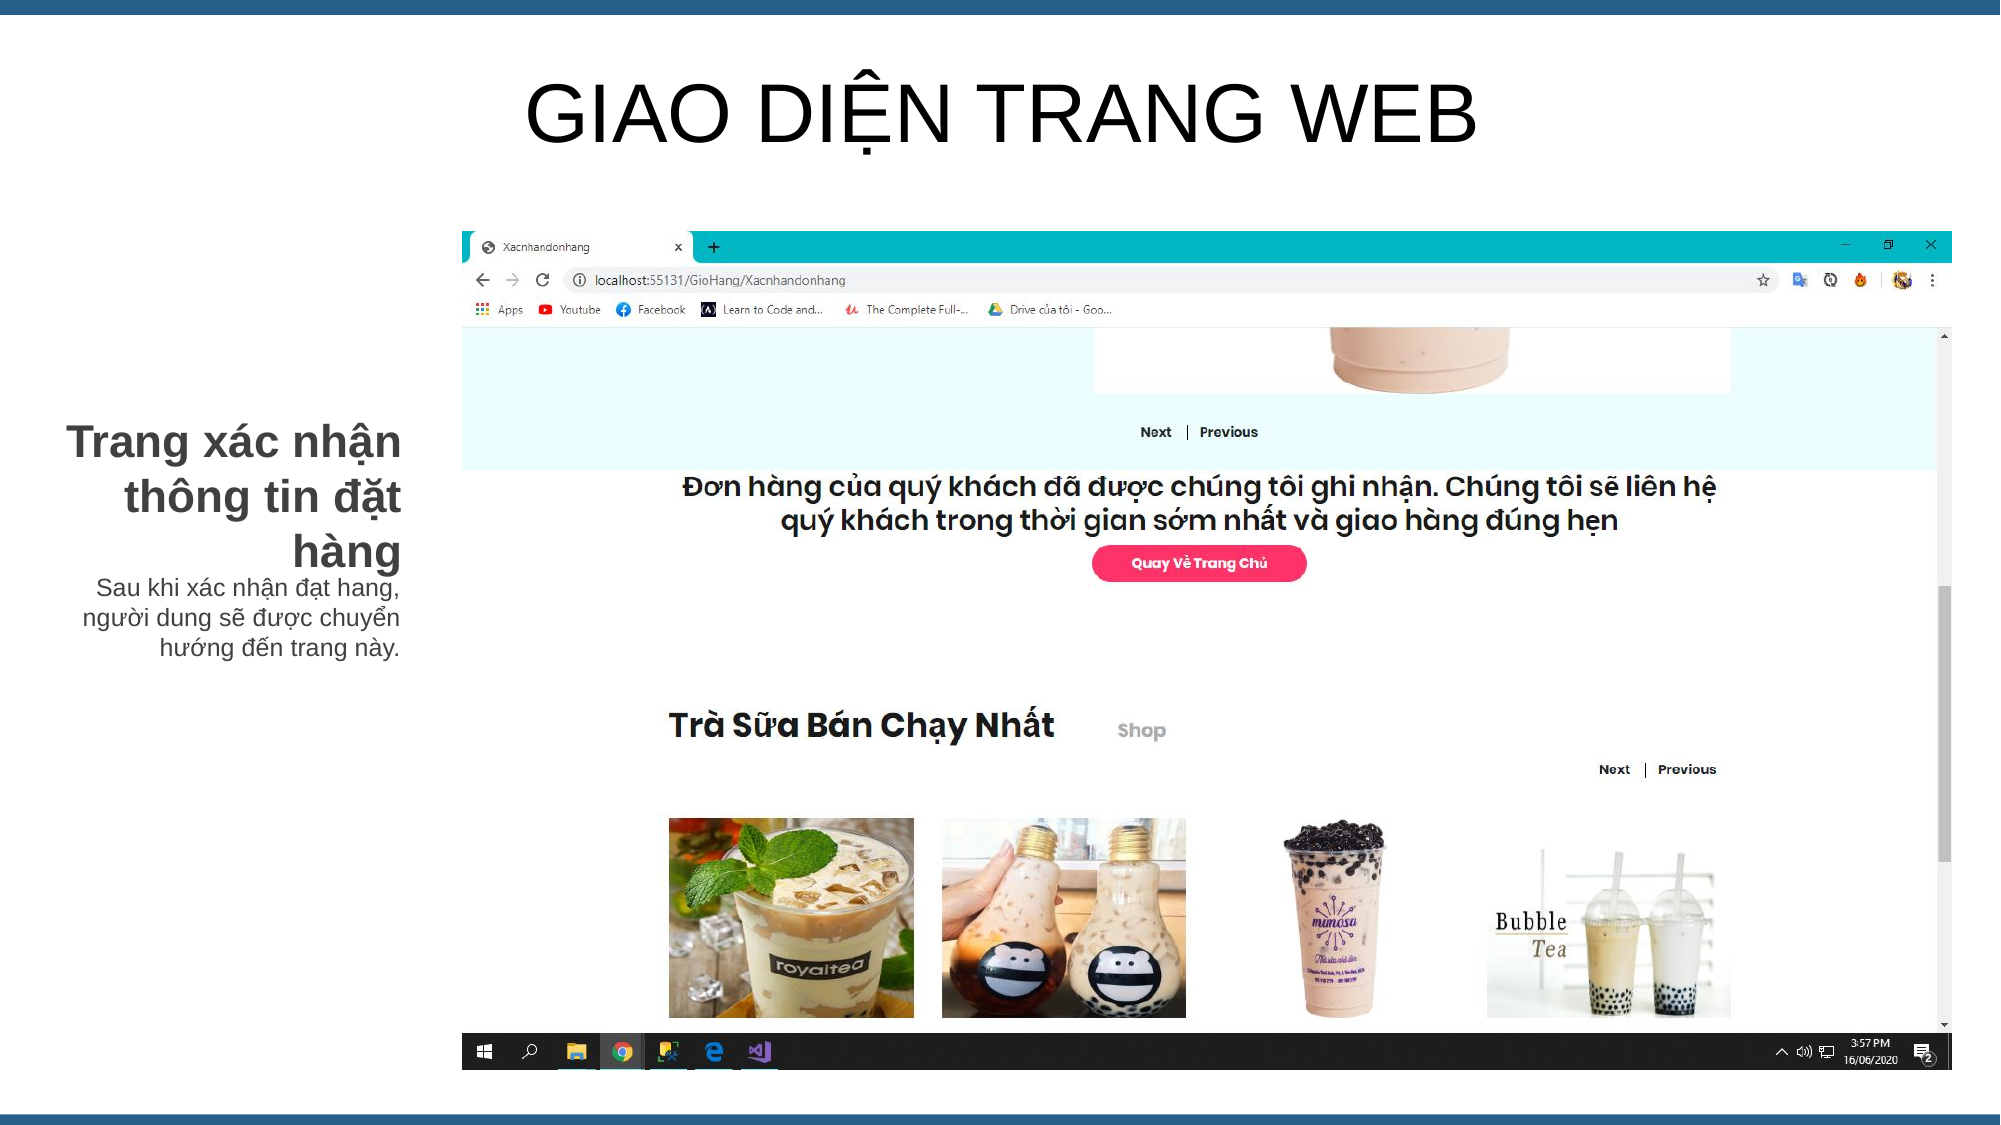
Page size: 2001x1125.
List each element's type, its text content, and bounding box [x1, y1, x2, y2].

list GIAO DIỆN TRANG WEB [53, 55, 1952, 175]
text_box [25, 269, 417, 719]
picture [462, 231, 1952, 1070]
